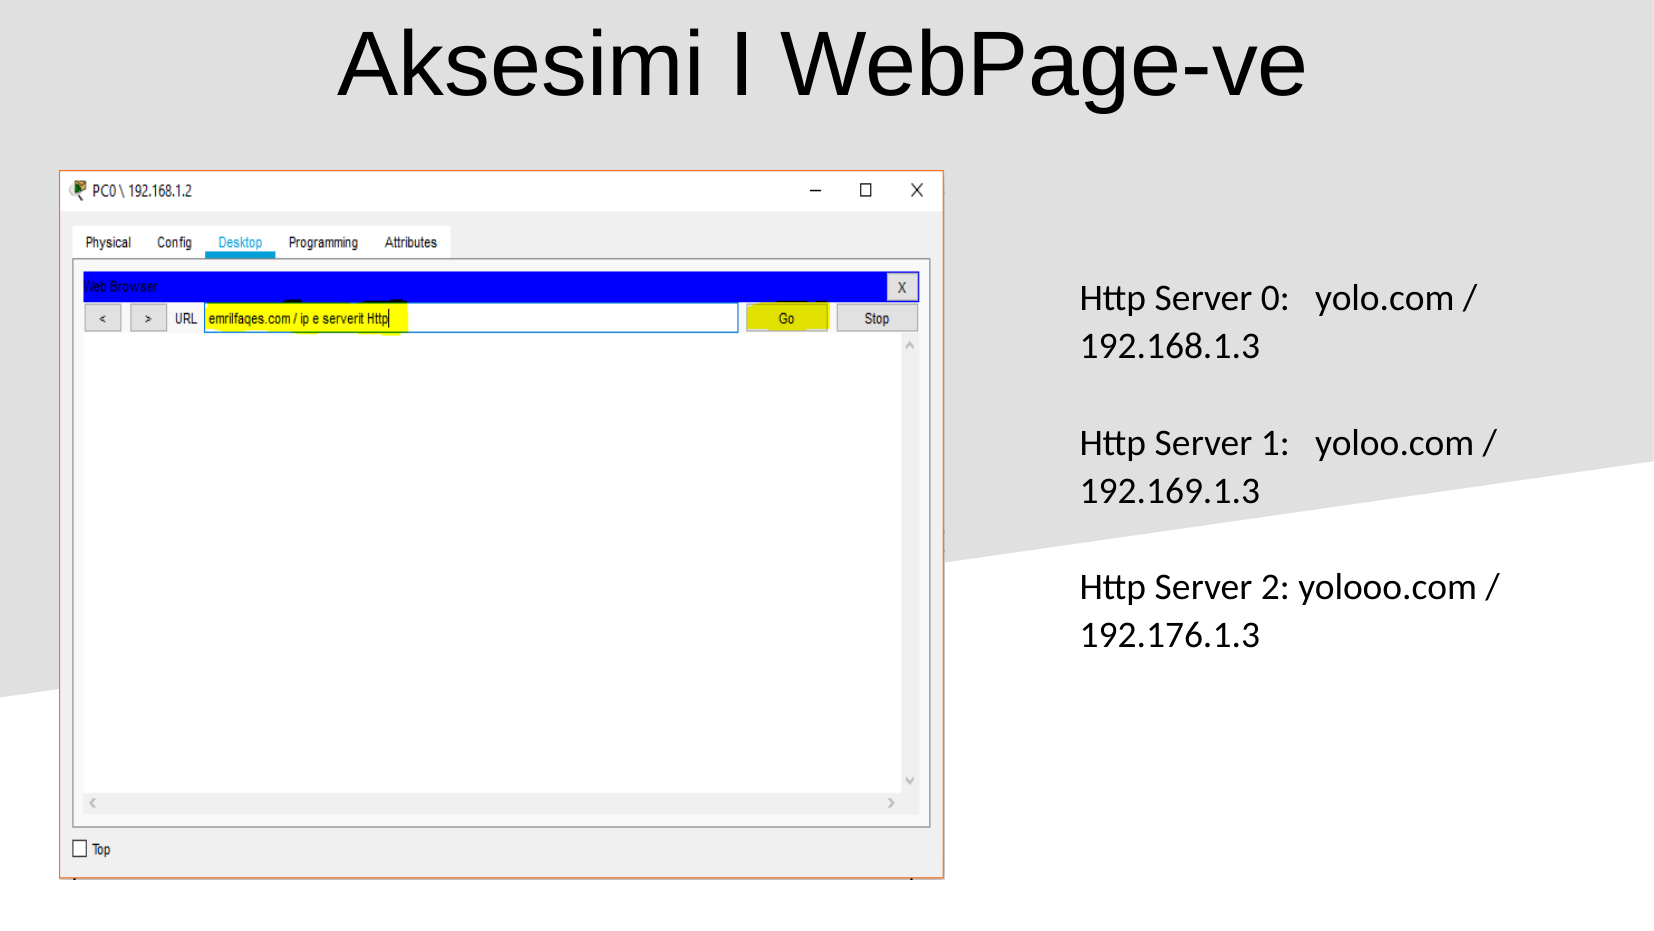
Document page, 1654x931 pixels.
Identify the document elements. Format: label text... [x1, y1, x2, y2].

text_box Http Server 0: yolo.com / 192.168.1.3 Http Server 1: yoloo.com / 192.169.1.3 Http Server 2: yolooo.com / 192.176.1.3 [1064, 262, 1639, 663]
picture [59, 170, 946, 880]
title Aksesimi I WebPage-ve [337, 15, 1334, 116]
